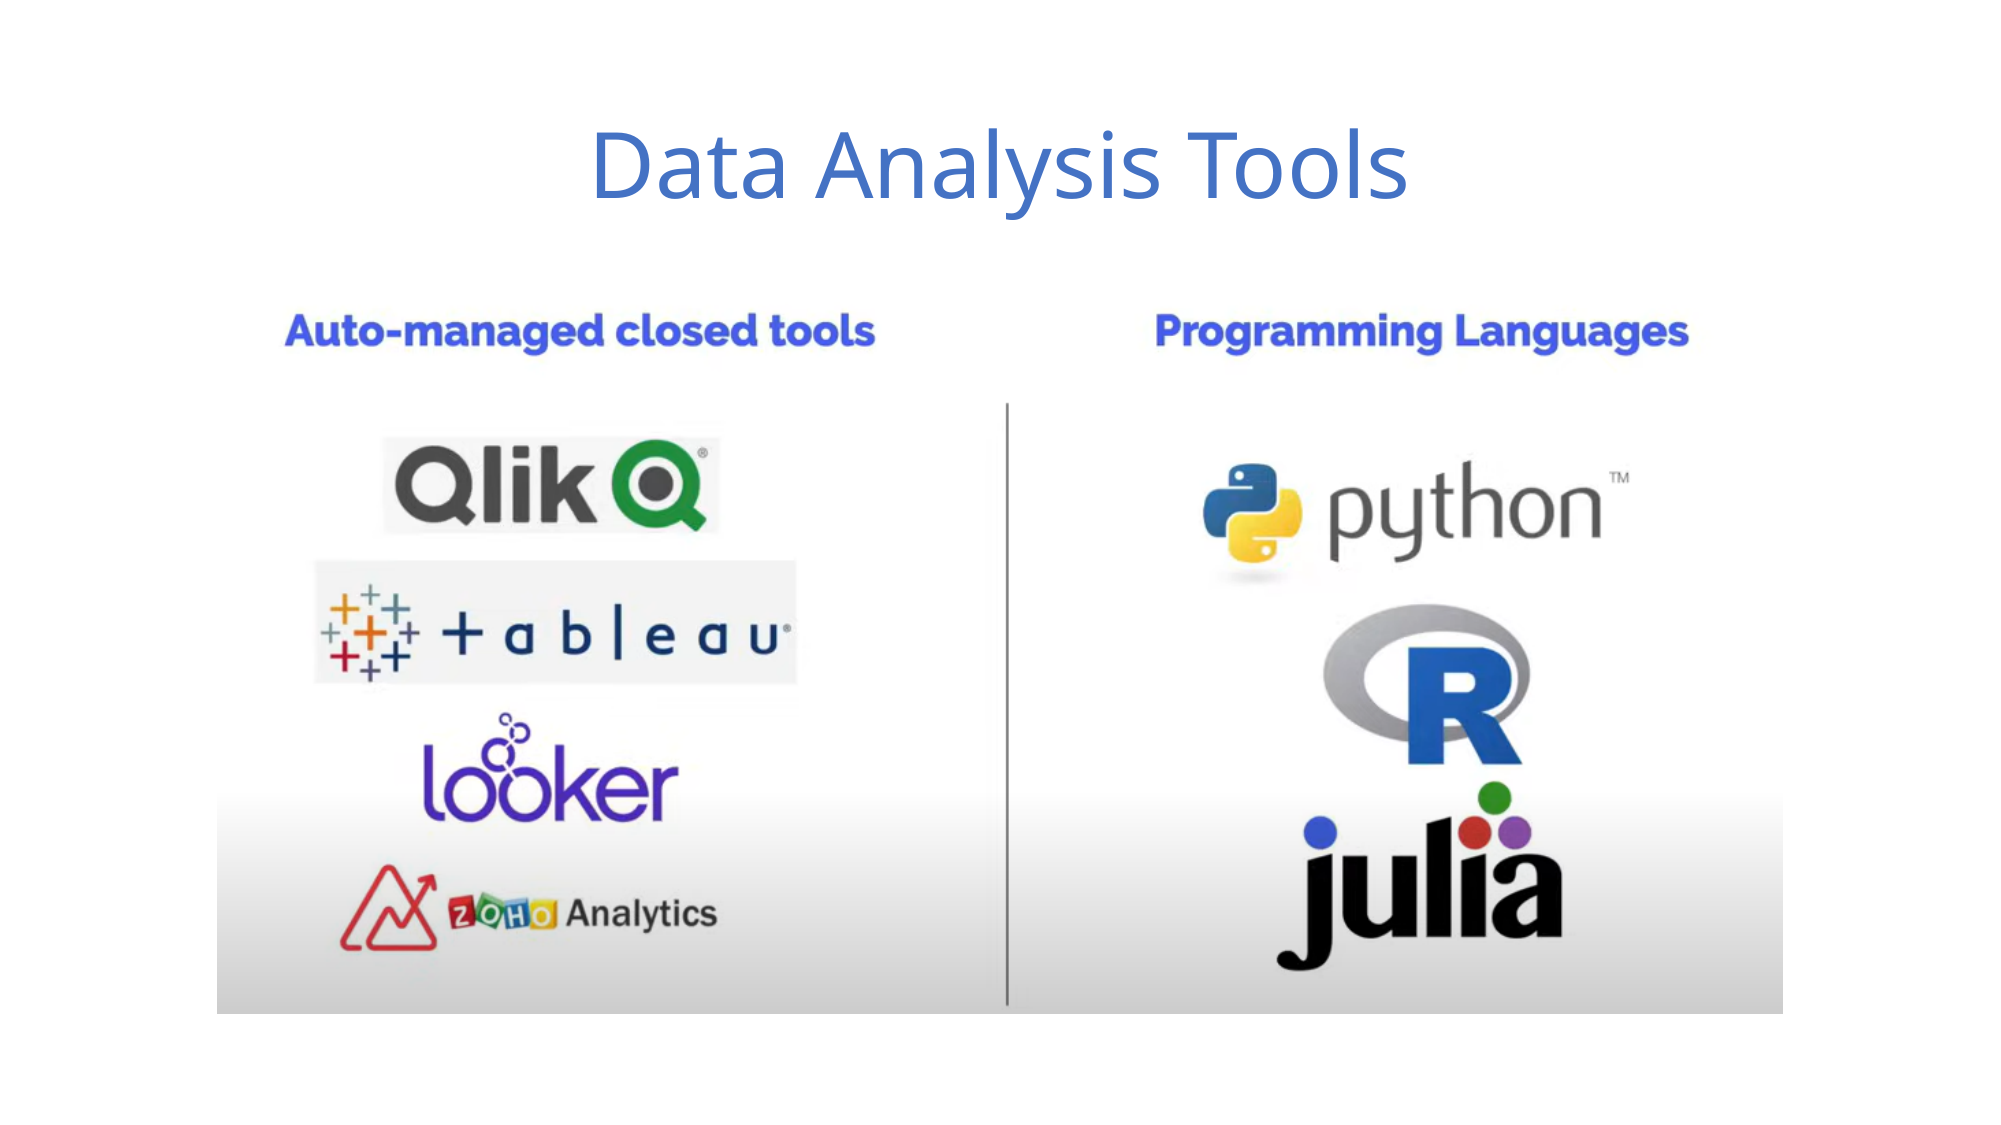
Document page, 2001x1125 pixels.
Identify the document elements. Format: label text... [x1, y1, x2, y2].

title Data Analysis Tools [137, 59, 1863, 278]
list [217, 299, 1783, 1014]
